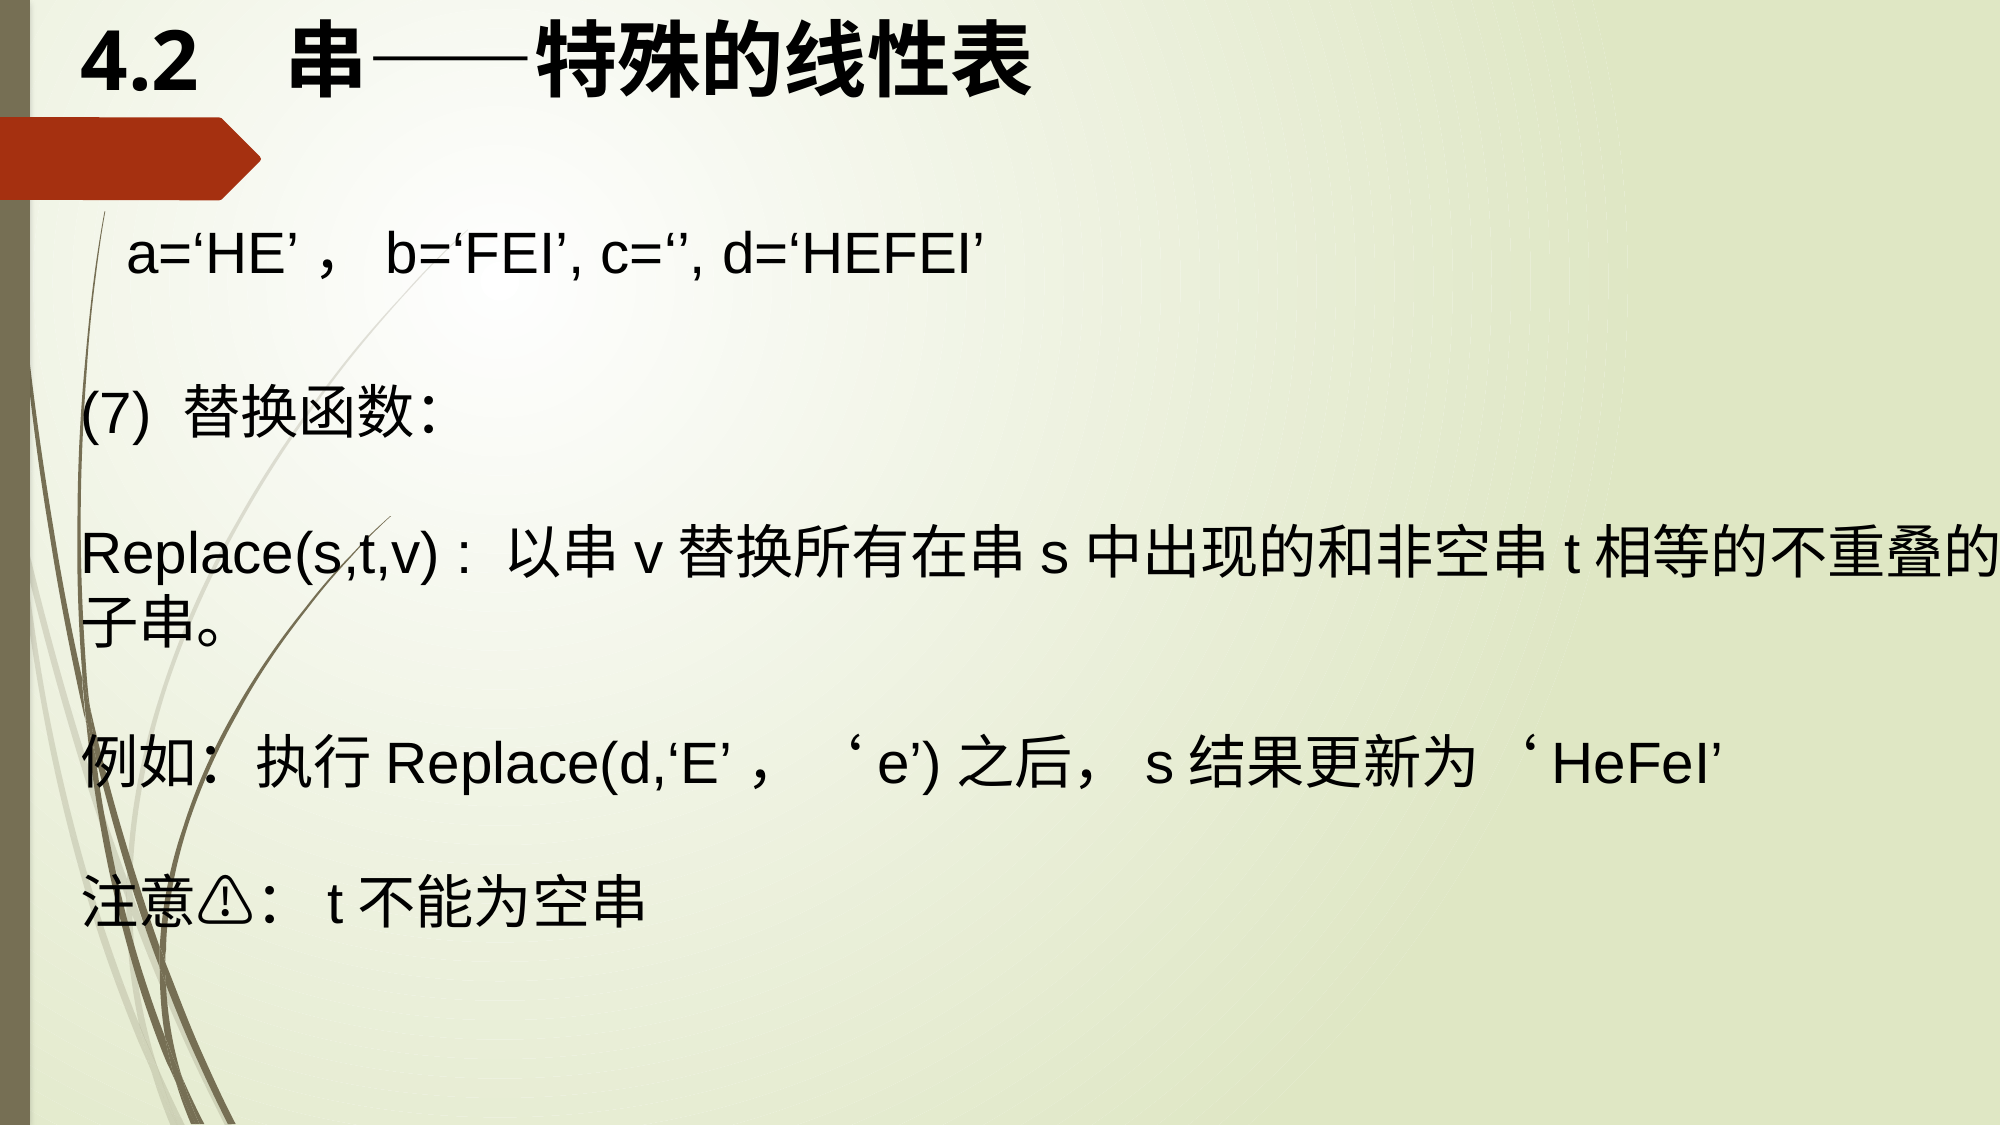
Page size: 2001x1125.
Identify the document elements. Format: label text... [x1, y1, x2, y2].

text_box a=‘HE’，b=‘FEI’, c=‘’, d=‘HEFEI’ [111, 207, 1937, 293]
text_box (7) 替换函数： Replace(s,t,v) : 以串v替换所有在串s中出现的和非空串t相等的不重叠的子串。 例如：执行Replace(d,‘E’，‘e’)之后，s结果更新为‘HeFeI’ 注意⚠️：t不能为空串 [65, 368, 2000, 1083]
title 4.2 串——特殊的线性表 [65, 0, 1476, 133]
